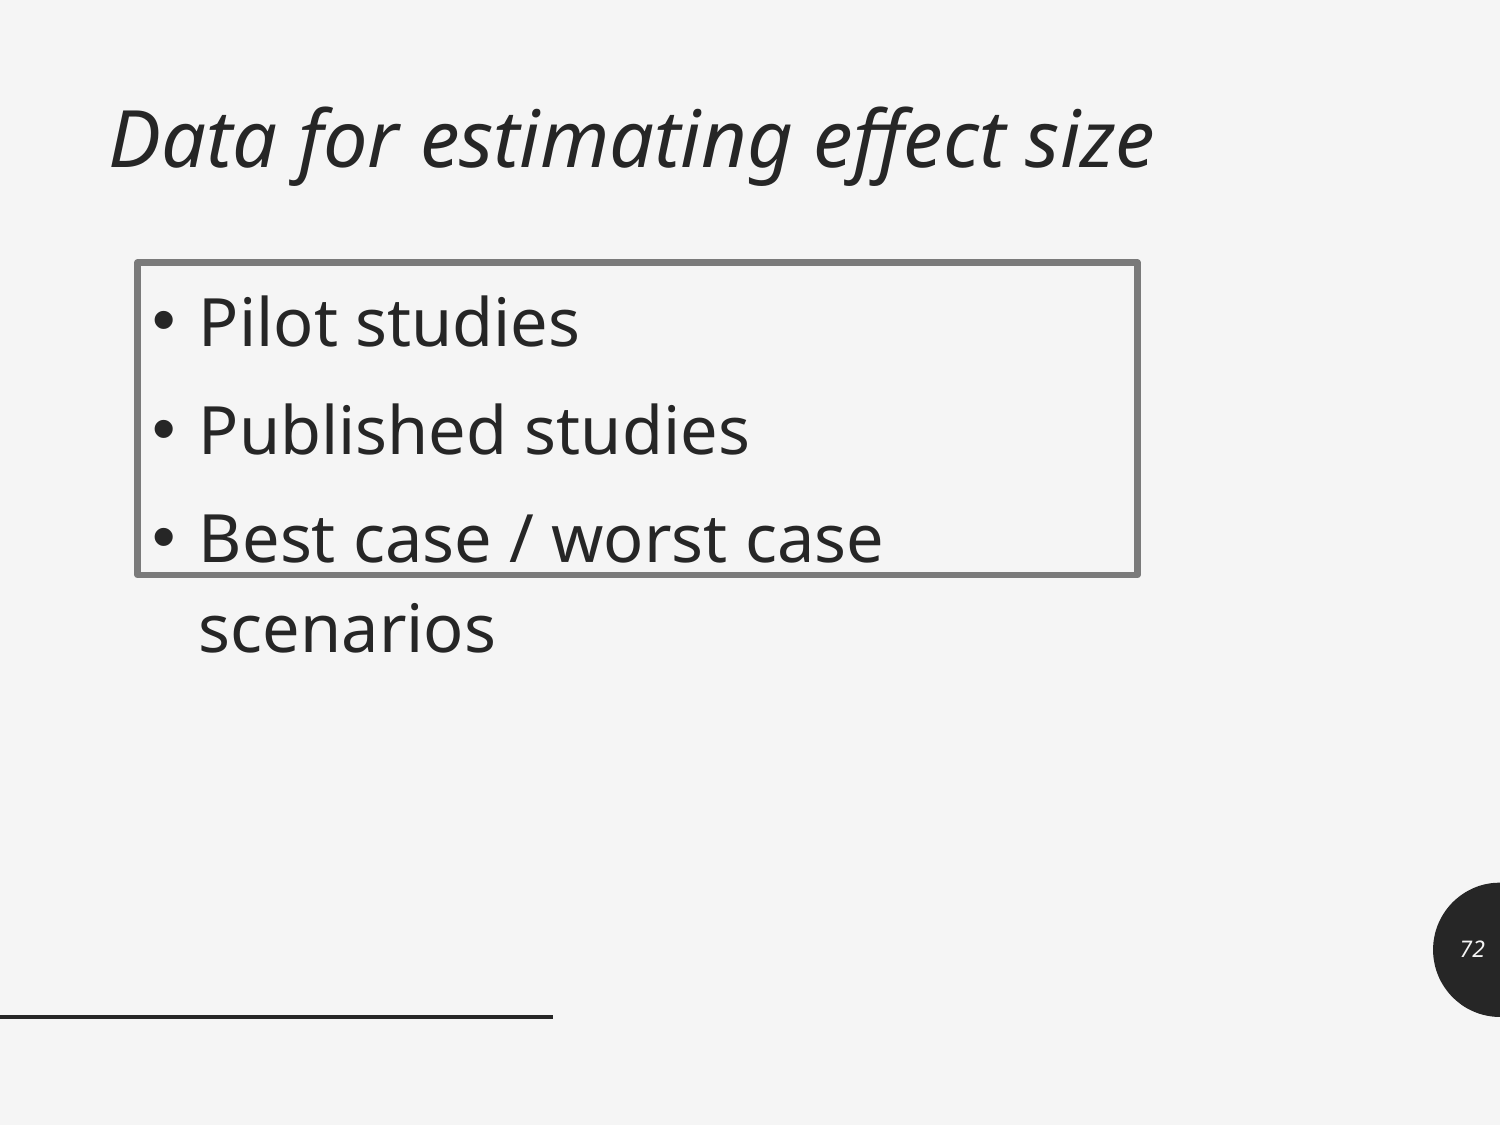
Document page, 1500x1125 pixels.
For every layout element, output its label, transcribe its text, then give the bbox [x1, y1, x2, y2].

list Pilot studies Published studies Best case / worst case scenarios [137, 262, 1138, 575]
title Data for estimating effect size [93, 91, 1363, 905]
slide_number 72 [1433, 919, 1500, 980]
